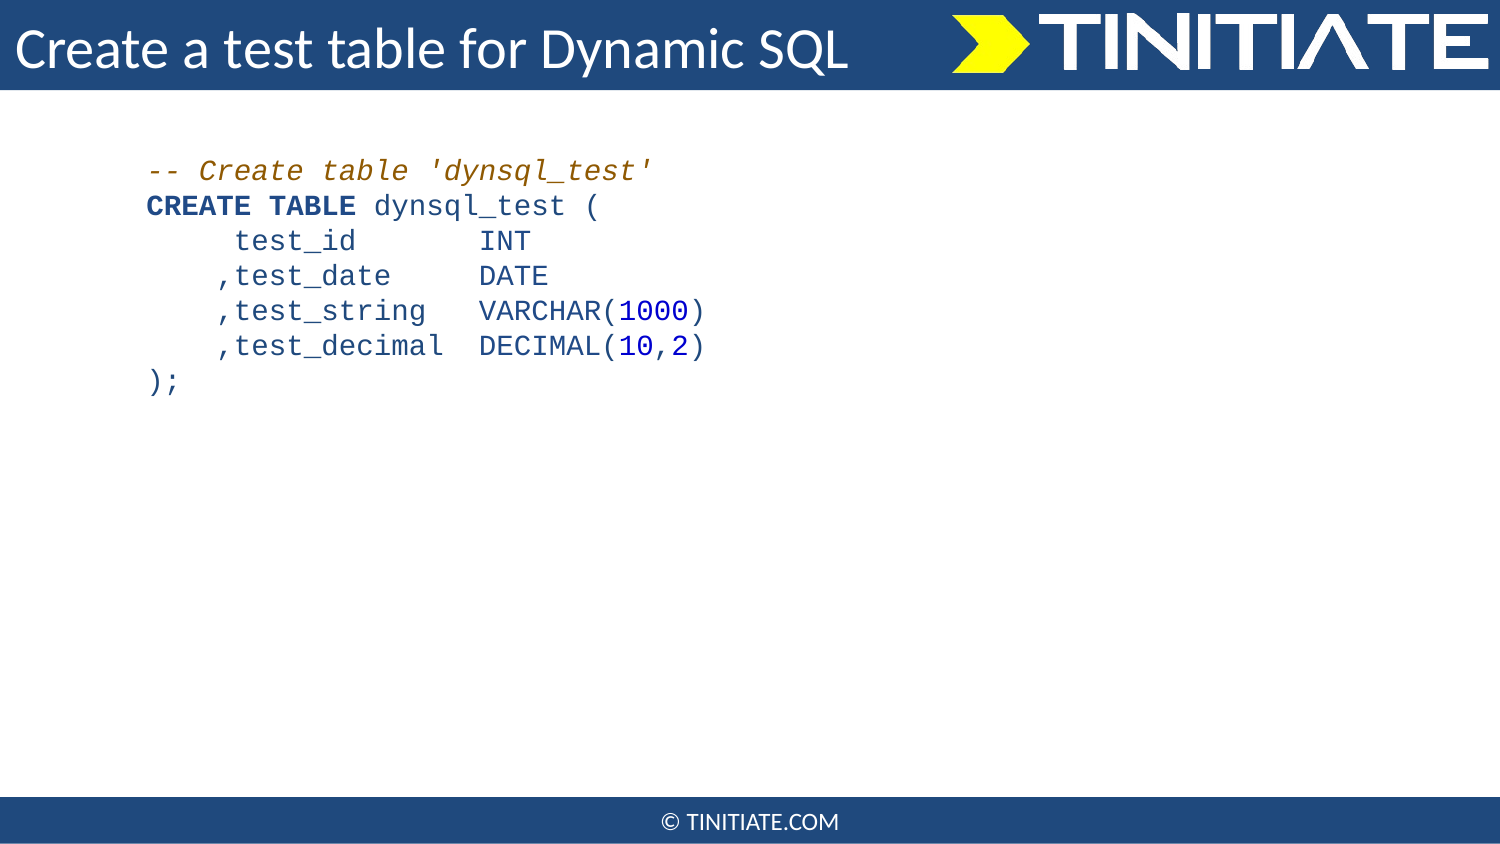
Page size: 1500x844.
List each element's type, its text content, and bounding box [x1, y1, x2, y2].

text_box © TINITIATE.COM [0, 797, 1500, 844]
picture [945, 8, 1500, 82]
text_box Create a test table for Dynamic SQL [0, 0, 1500, 91]
list -- Create table 'dynsql_test' CREATE TABLE dynsql_test ( test_id INT ,test_date DATE ,test_string VARCHAR(1000) ,test_decimal DECIMAL(10,2) ); [75, 143, 1425, 701]
